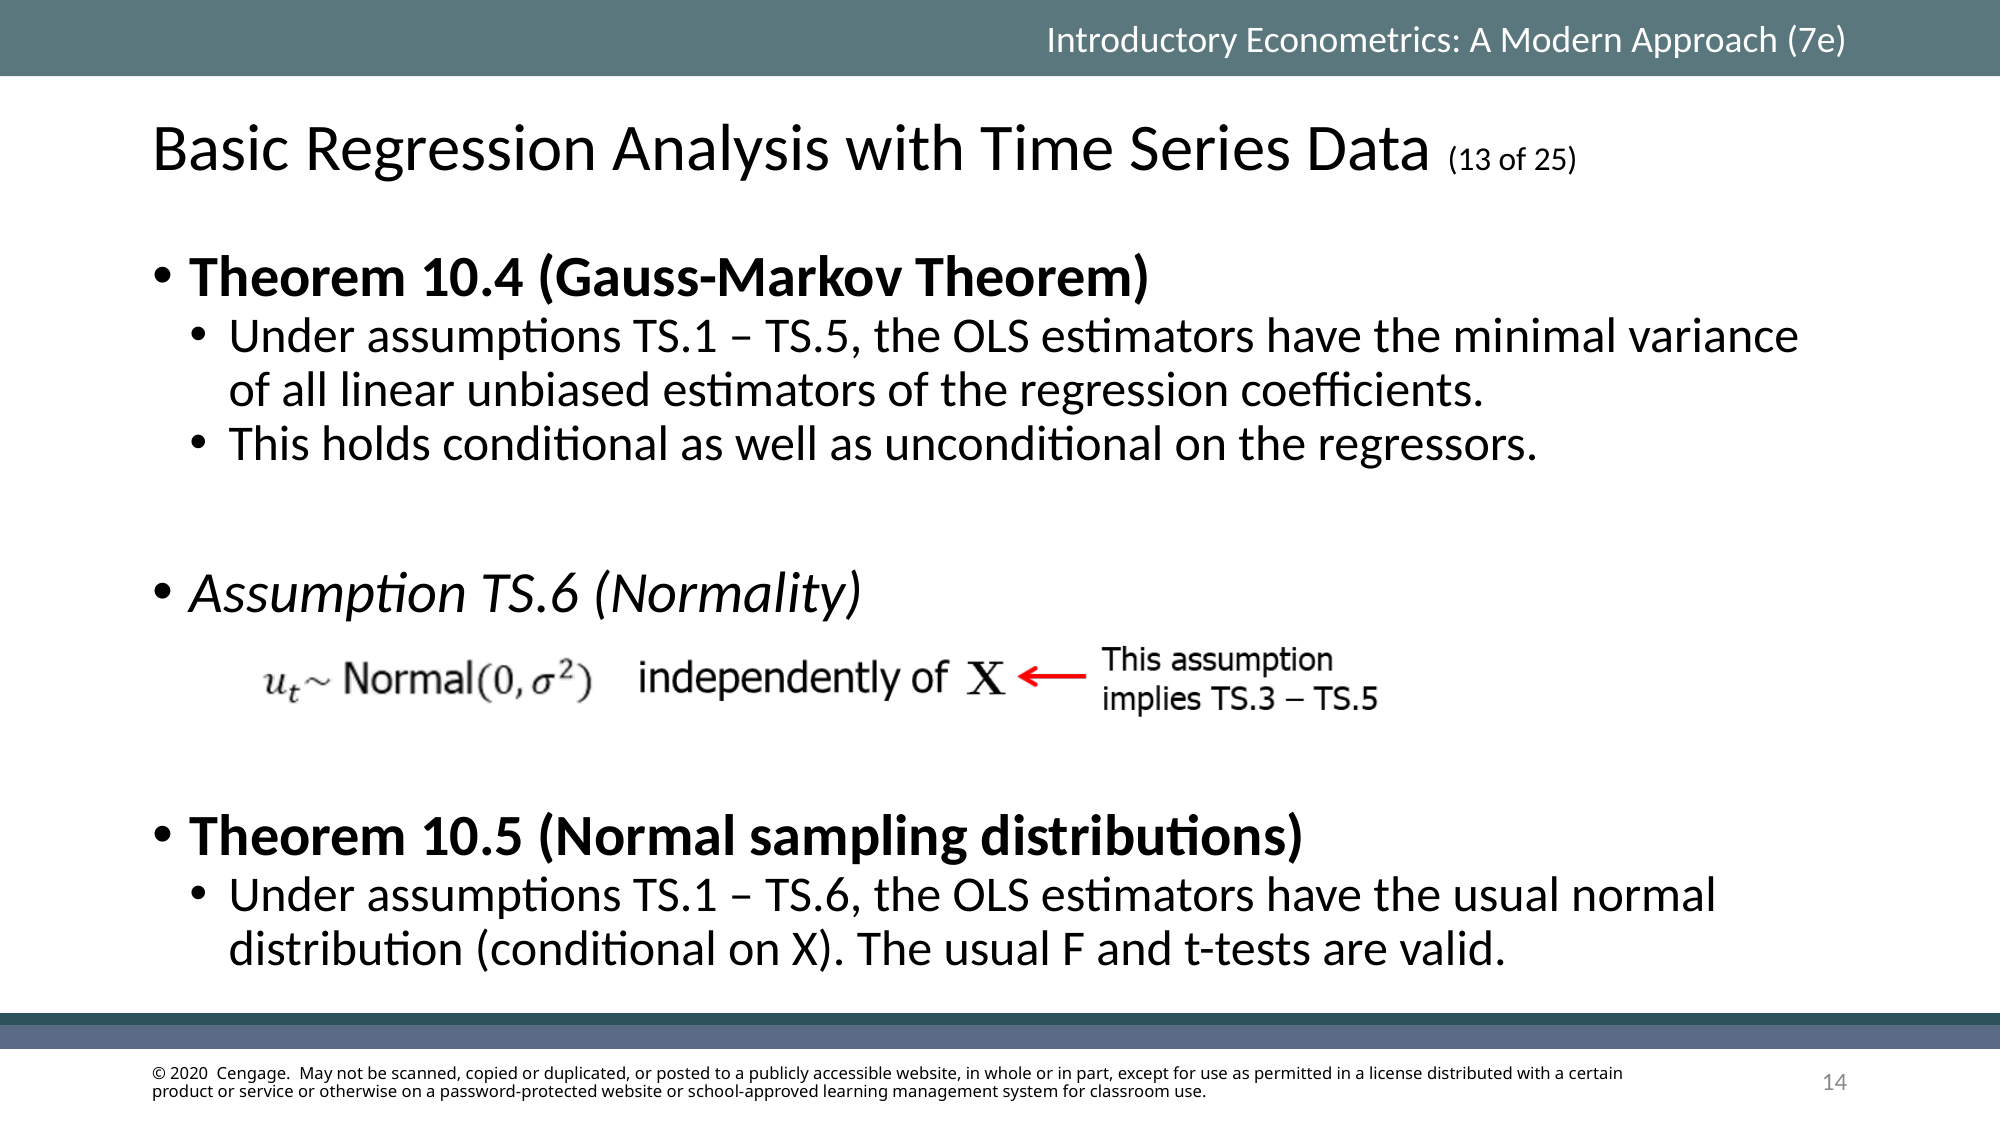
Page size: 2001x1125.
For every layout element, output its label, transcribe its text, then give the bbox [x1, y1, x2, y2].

slide_number 14 [1759, 1057, 1863, 1103]
title Basic Regression Analysis with Time Series Data (13 of 25) [137, 104, 1863, 225]
picture [232, 628, 1403, 737]
list Theorem 10.4 (Gauss-Markov Theorem) Under assumptions TS.1 – TS.5, the OLS estimators have the minimal variance of all linear unbiased estimators of the regression coefficients. This holds conditional as well as unconditional on the regressors. [137, 238, 1863, 504]
list Assumption TS.6 (Normality) [137, 555, 1863, 641]
list Theorem 10.5 (Normal sampling distributions) Under assumptions TS.1 – TS.6, the OLS estimators have the usual normal distribution (conditional on X). The usual F and t-tests are valid. [137, 798, 1863, 1001]
